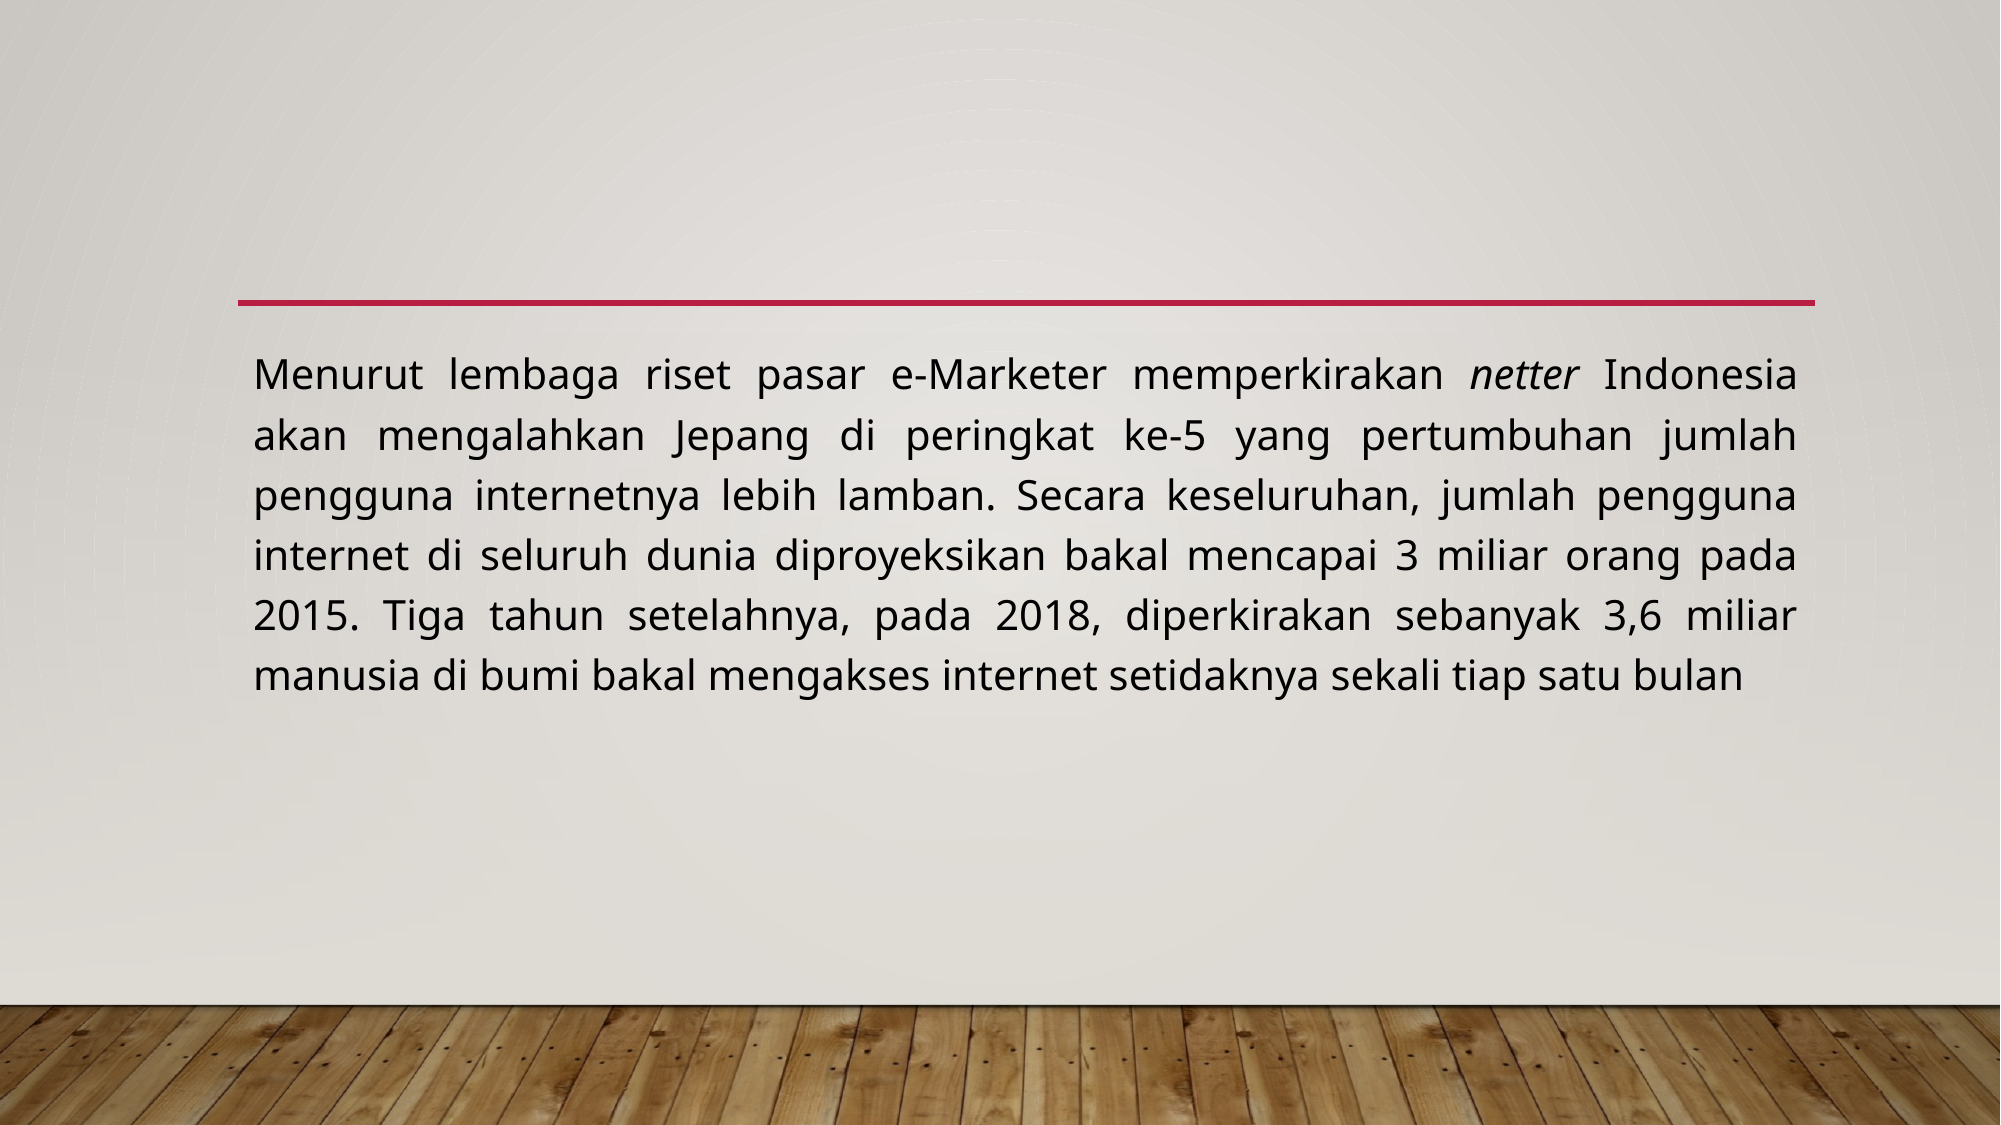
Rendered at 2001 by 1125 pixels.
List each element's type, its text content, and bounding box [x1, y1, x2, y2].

list Menurut lembaga riset pasar e-Marketer memperkirakan netter Indonesia akan mengalahkan Jepang di peringkat ke-5 yang pertumbuhan jumlah pengguna internetnya lebih lamban. Secara keseluruhan, jumlah pengguna internet di seluruh dunia diproyeksikan bakal mencapai 3 miliar orang pada 2015. Tiga tahun setelahnya, pada 2018, diperkirakan sebanyak 3,6 miliar manusia di bumi bakal mengakses internet setidaknya sekali tiap satu bulan [238, 330, 1814, 897]
picture [0, 1005, 2000, 1125]
